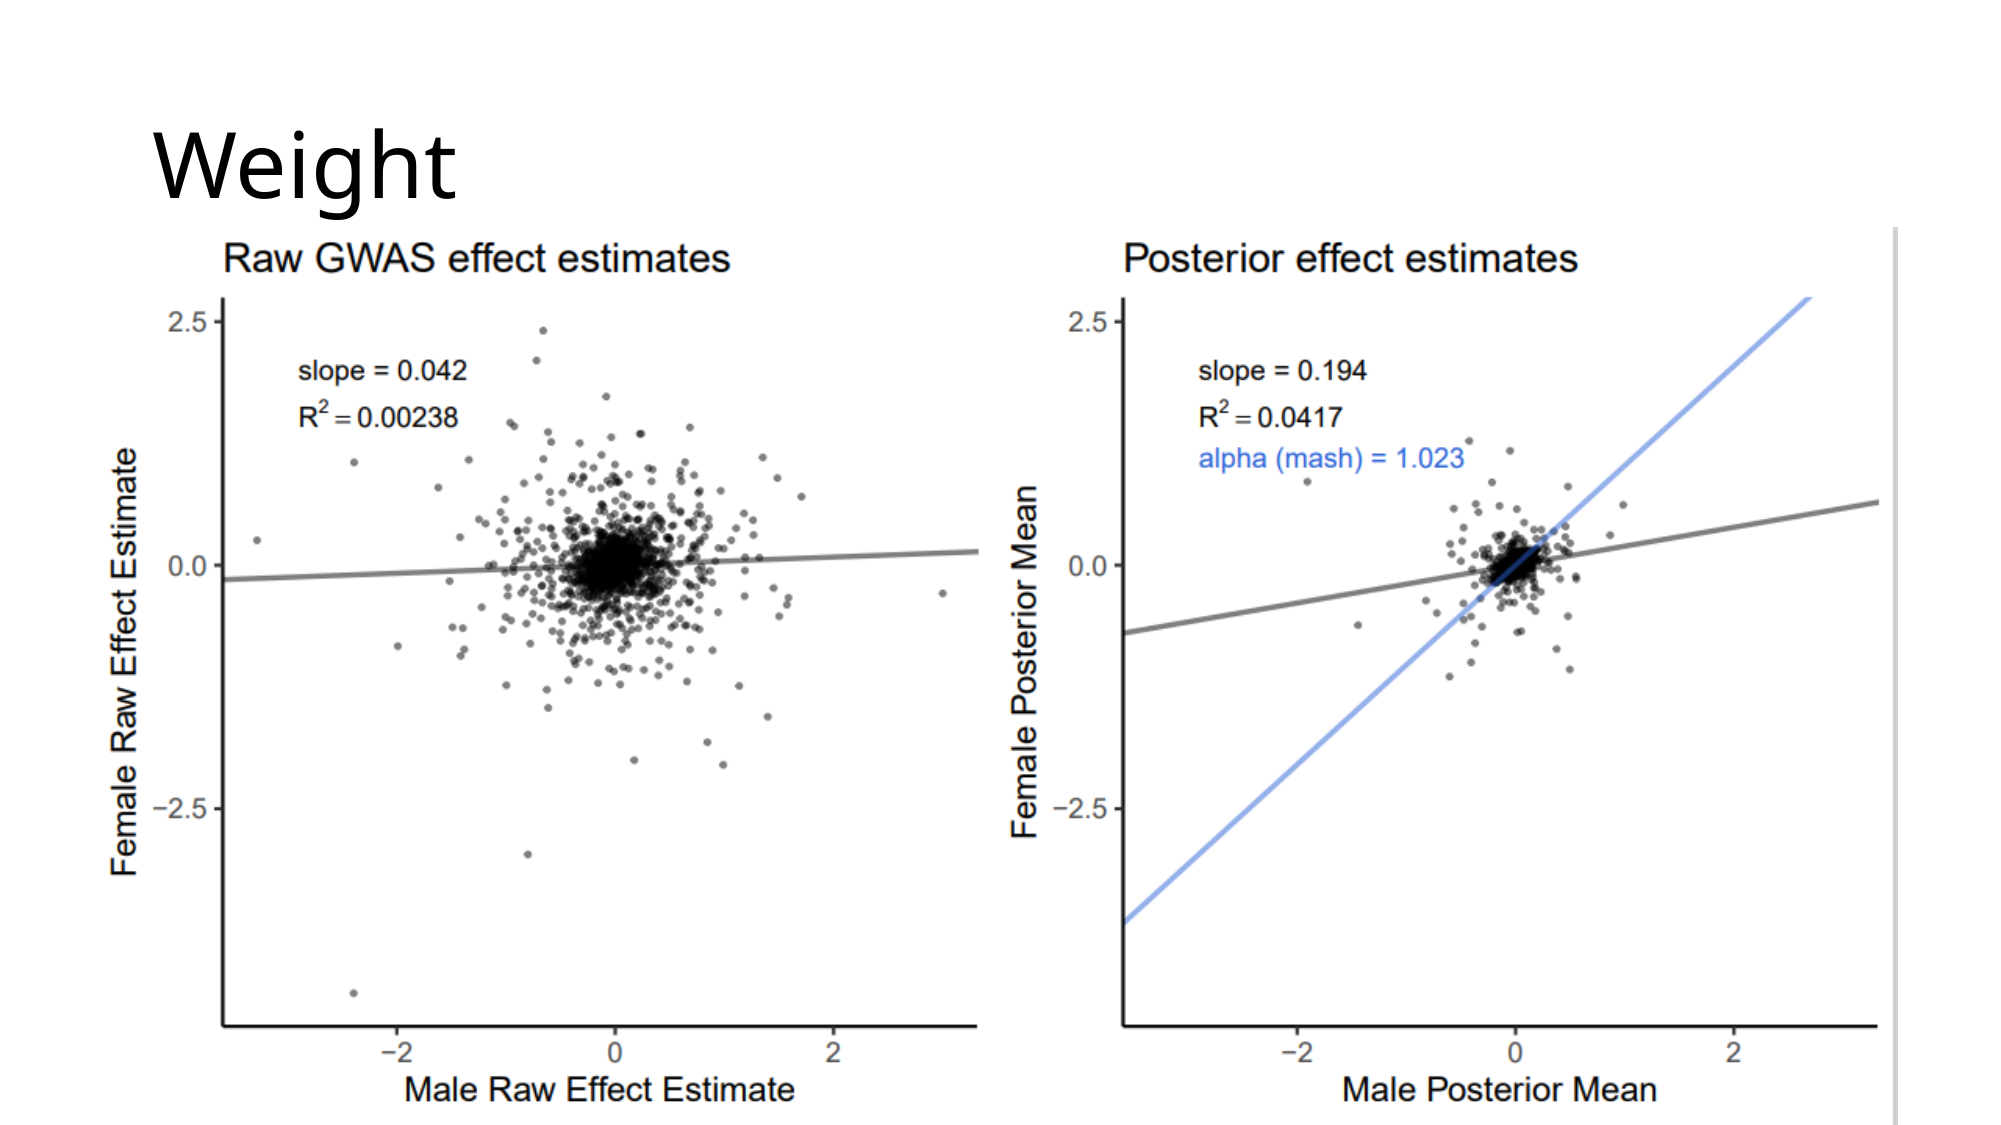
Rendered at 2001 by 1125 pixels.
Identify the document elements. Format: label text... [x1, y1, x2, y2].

title Weight [137, 59, 1863, 227]
picture [102, 227, 1898, 1125]
